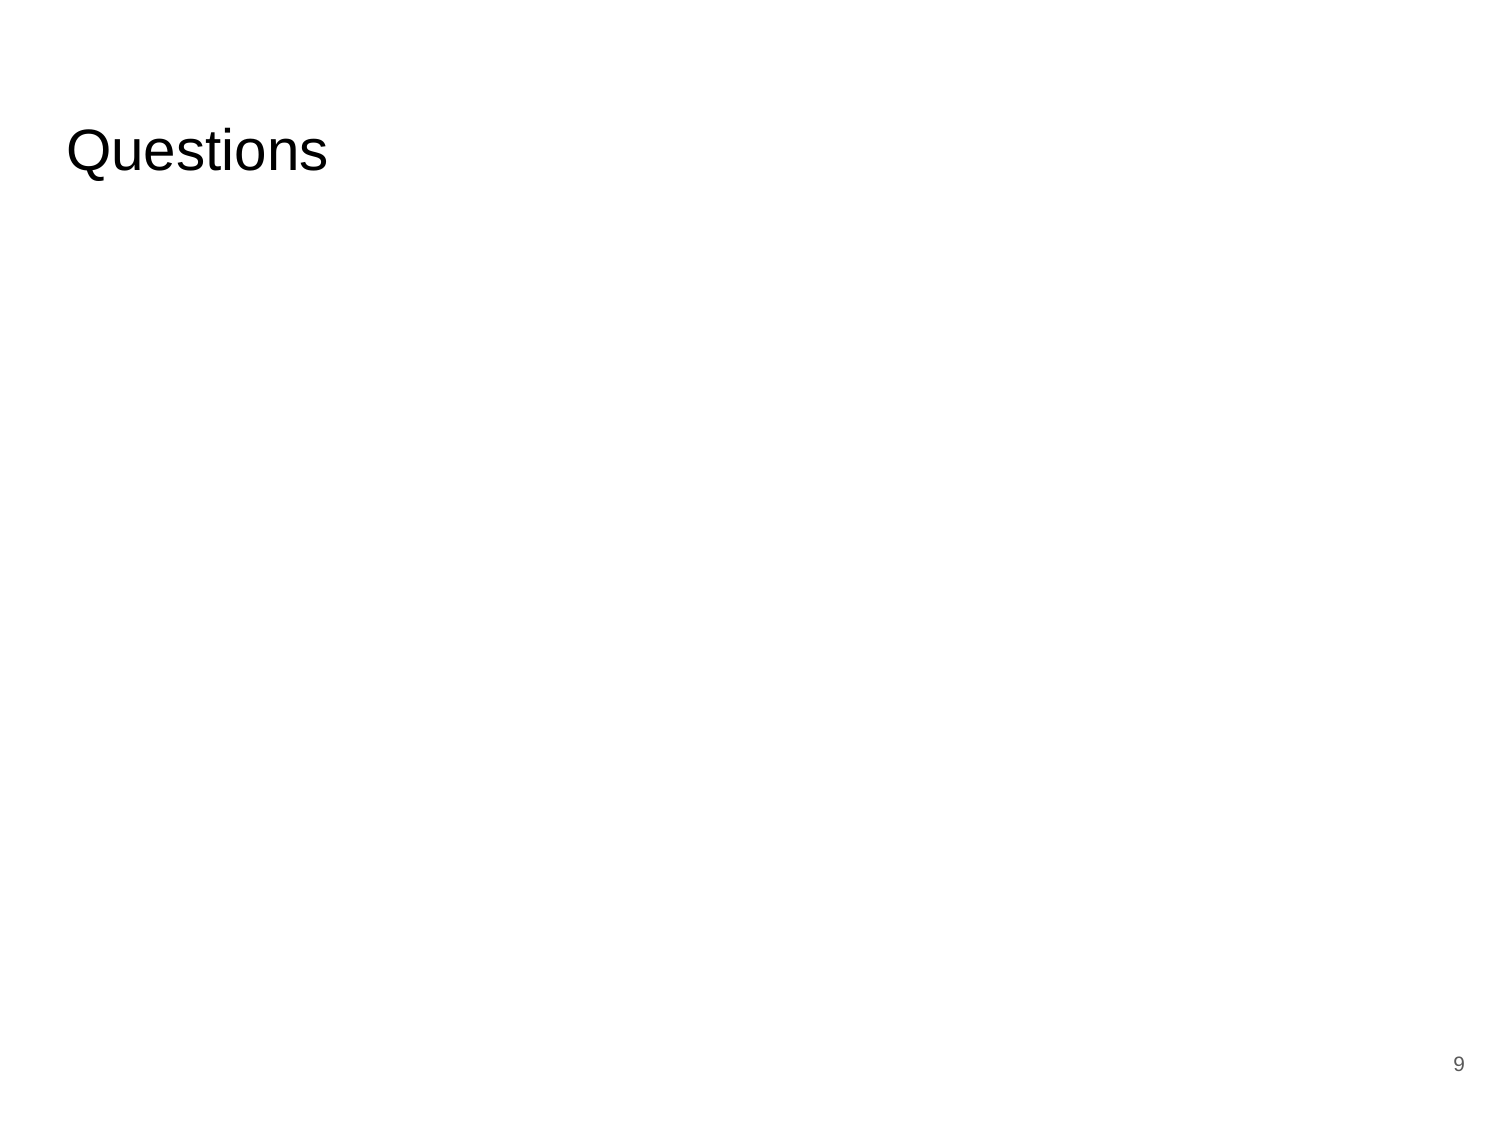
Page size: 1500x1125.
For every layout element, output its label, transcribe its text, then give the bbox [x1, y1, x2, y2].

slide_number 9 [1389, 1019, 1480, 1106]
title Questions [51, 97, 1449, 223]
